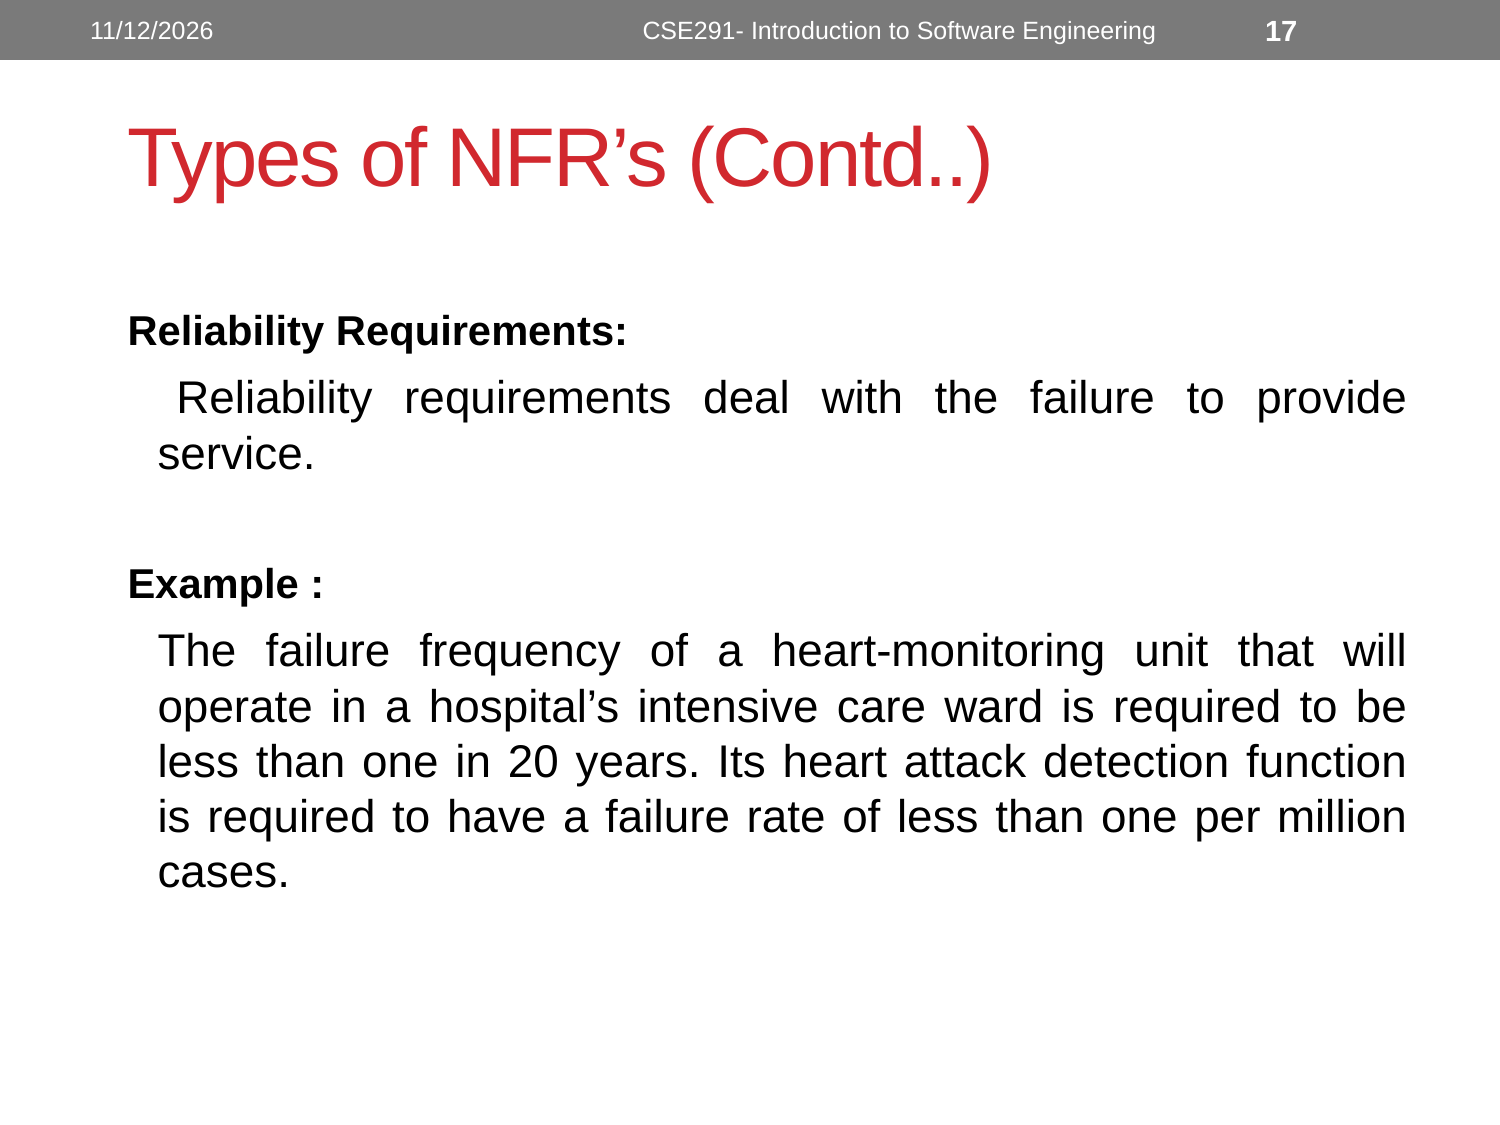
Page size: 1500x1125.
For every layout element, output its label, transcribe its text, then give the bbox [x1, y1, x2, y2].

slide_number 17 [1250, 3, 1425, 57]
footer CSE291- Introduction to Software Engineering [562, 3, 1238, 57]
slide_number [75, 3, 550, 57]
list Reliability Requirements: Reliability requirements deal with the failure to provide service. Example : The failure frequency of a heart-monitoring unit that will operate in a hospital’s intensive care ward is required to be less than one in 20 years. Its heart attack detection function is required to have a failure rate of less than one per million cases. [112, 237, 1424, 975]
title Types of NFR’s (Contd..) [112, 80, 1388, 225]
